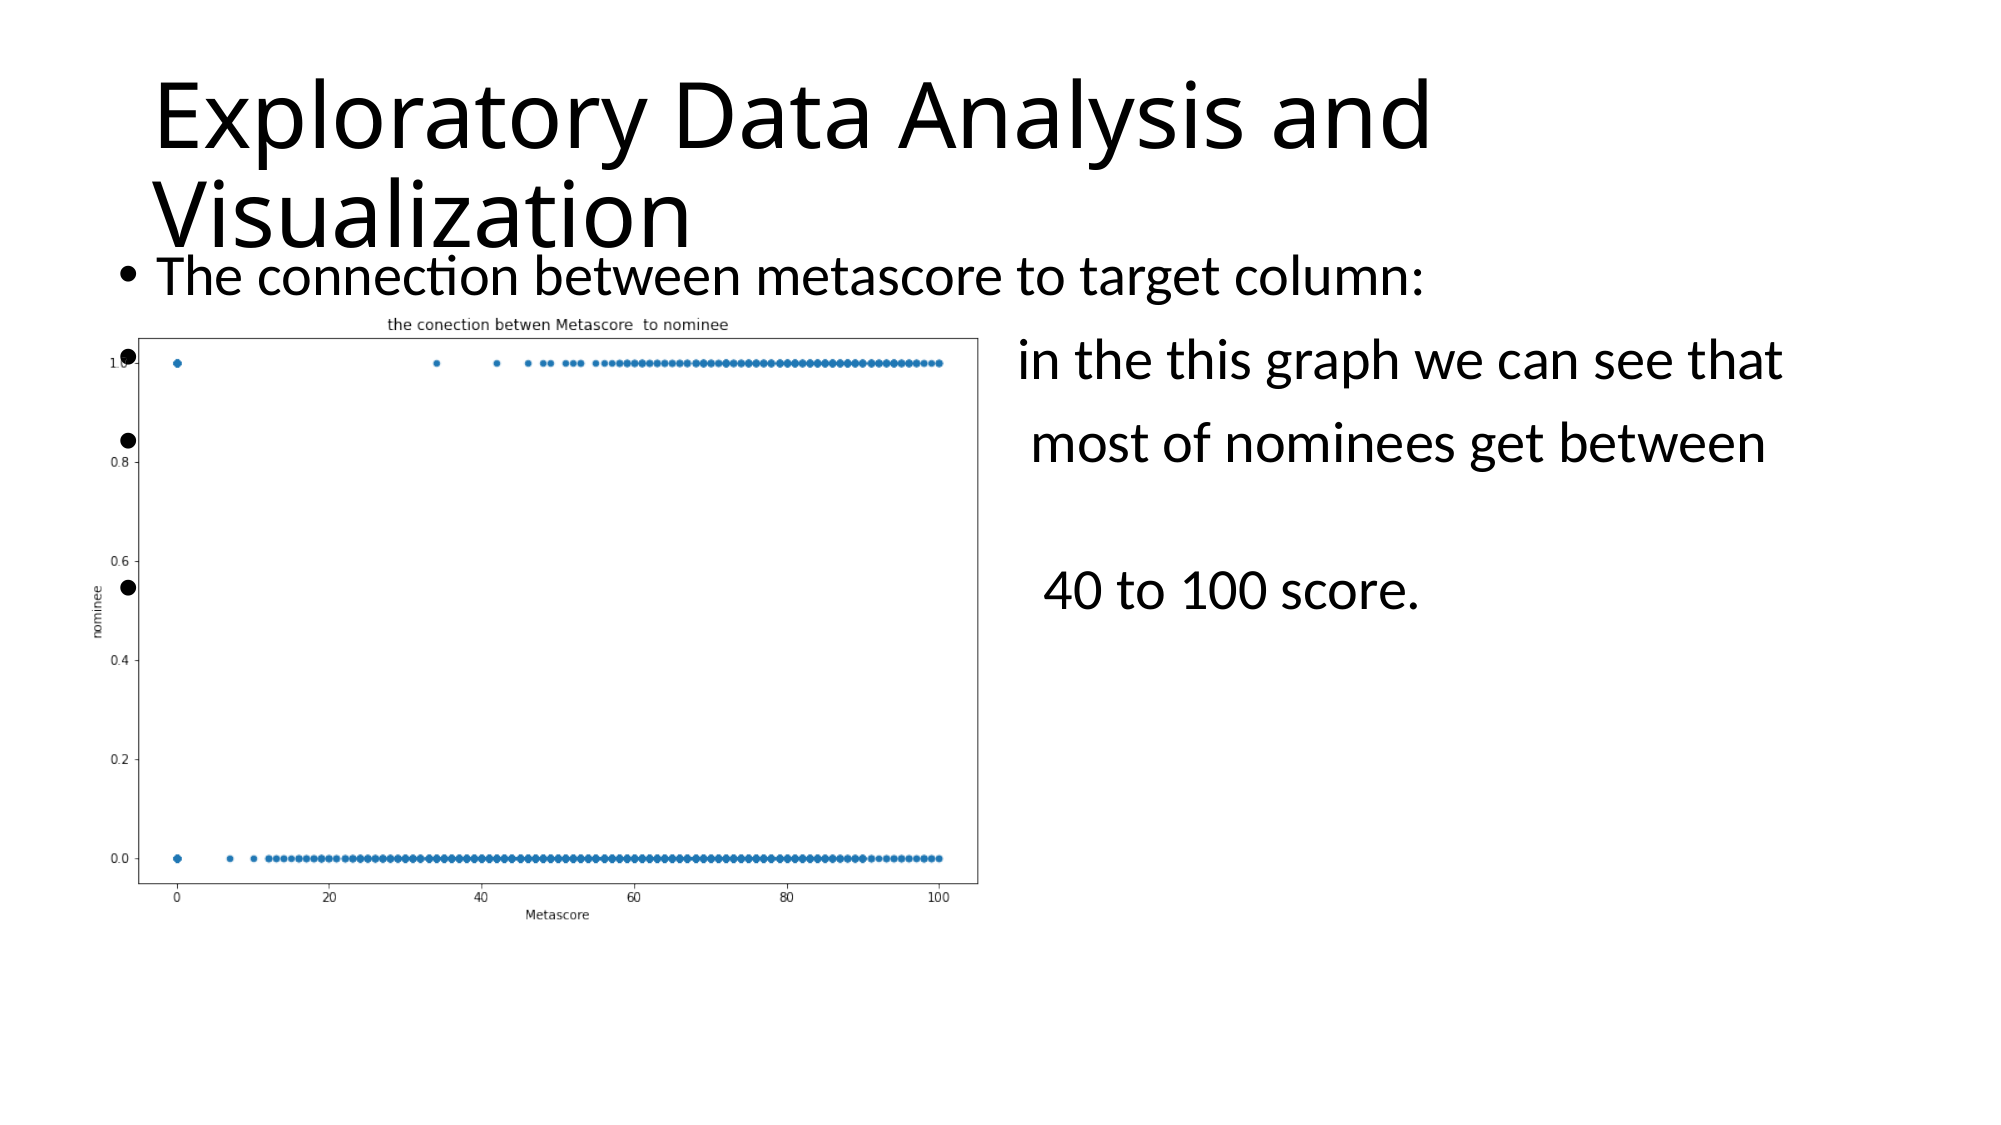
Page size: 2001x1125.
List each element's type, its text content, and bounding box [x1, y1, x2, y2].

list The connection between metascore to target column: in the this graph we can see that most of nominees get between 40 to 100 score. [103, 237, 1843, 1042]
title Exploratory Data Analysis and Visualization [137, 59, 1863, 278]
picture [83, 309, 985, 931]
